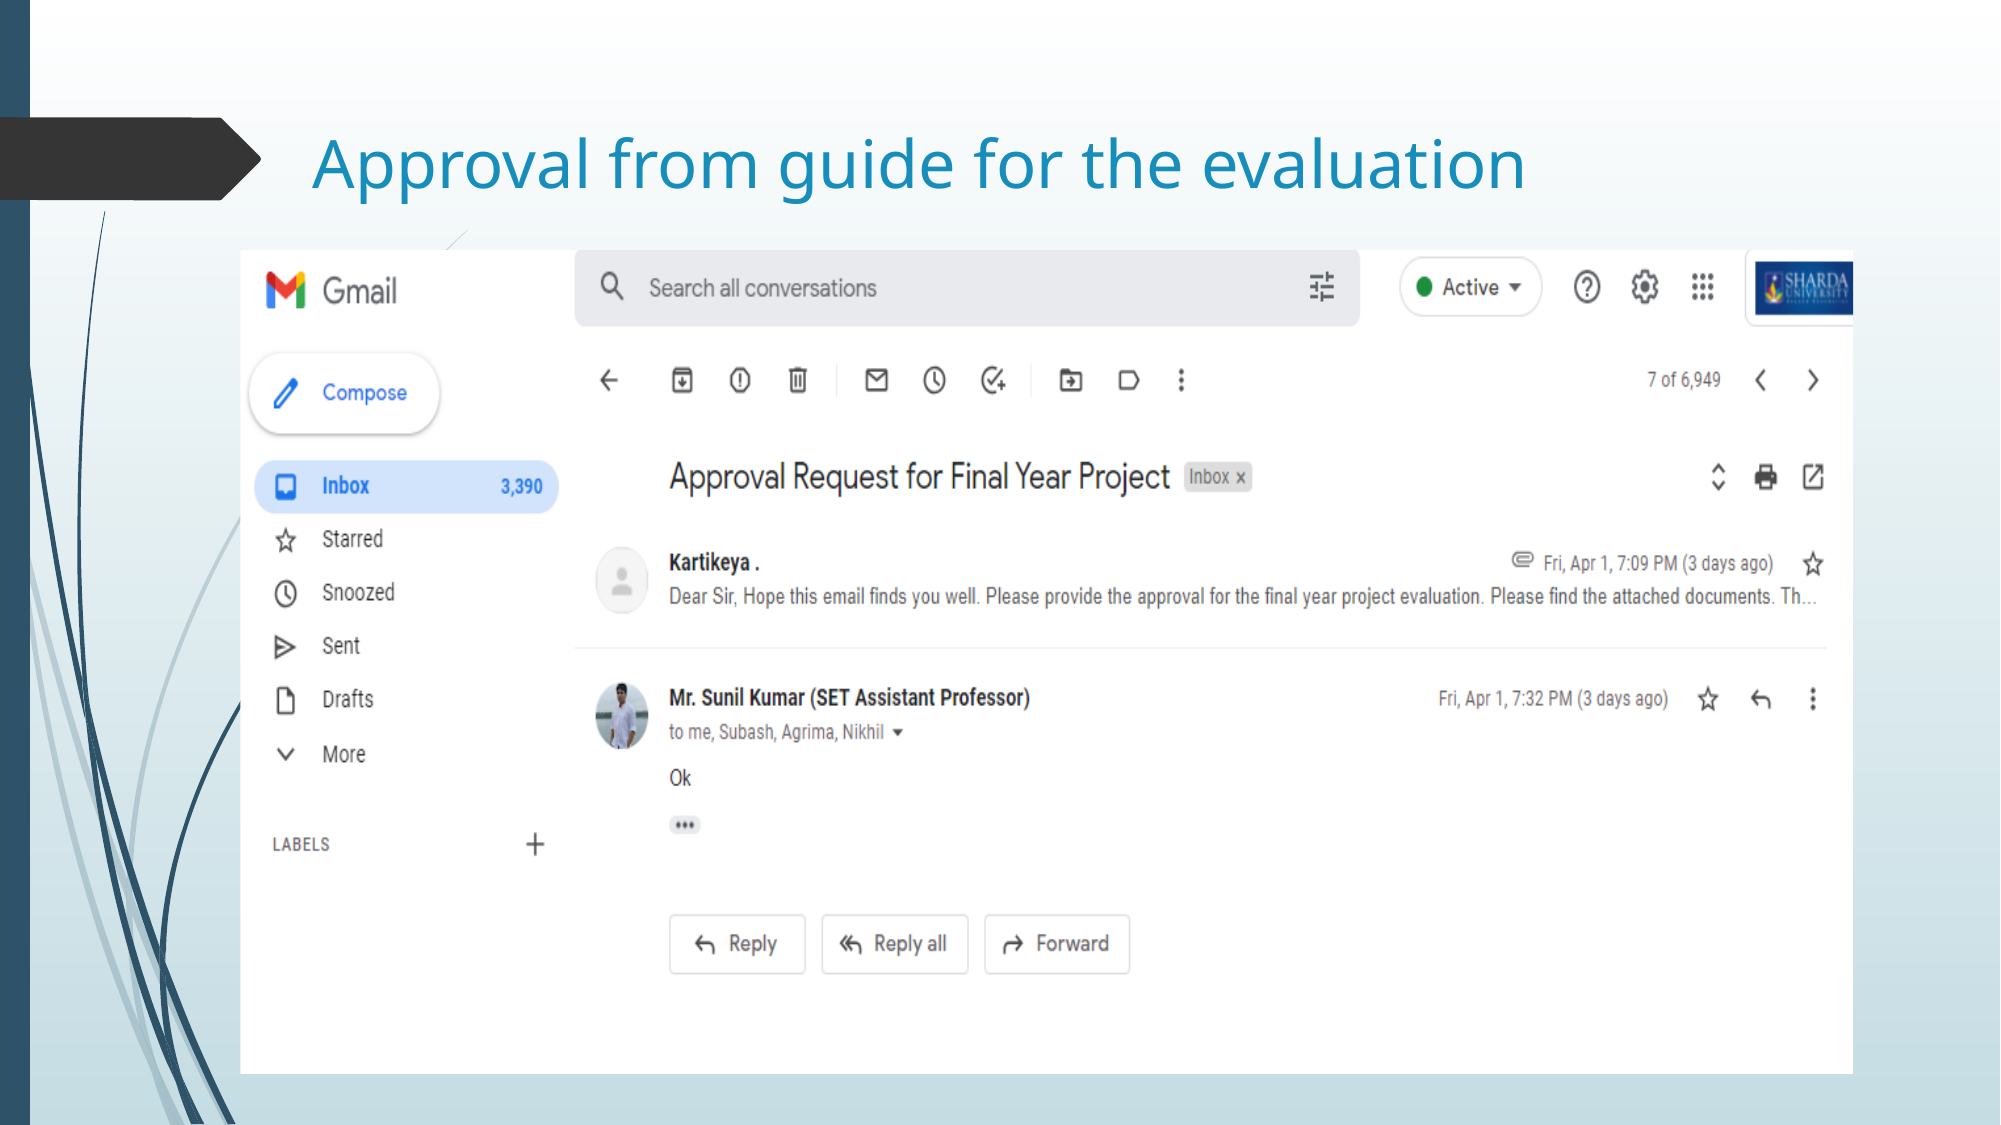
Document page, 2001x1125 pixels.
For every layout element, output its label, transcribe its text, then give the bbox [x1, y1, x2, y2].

title Approval from guide for the evaluation [297, 113, 1760, 248]
picture [239, 250, 1854, 1074]
